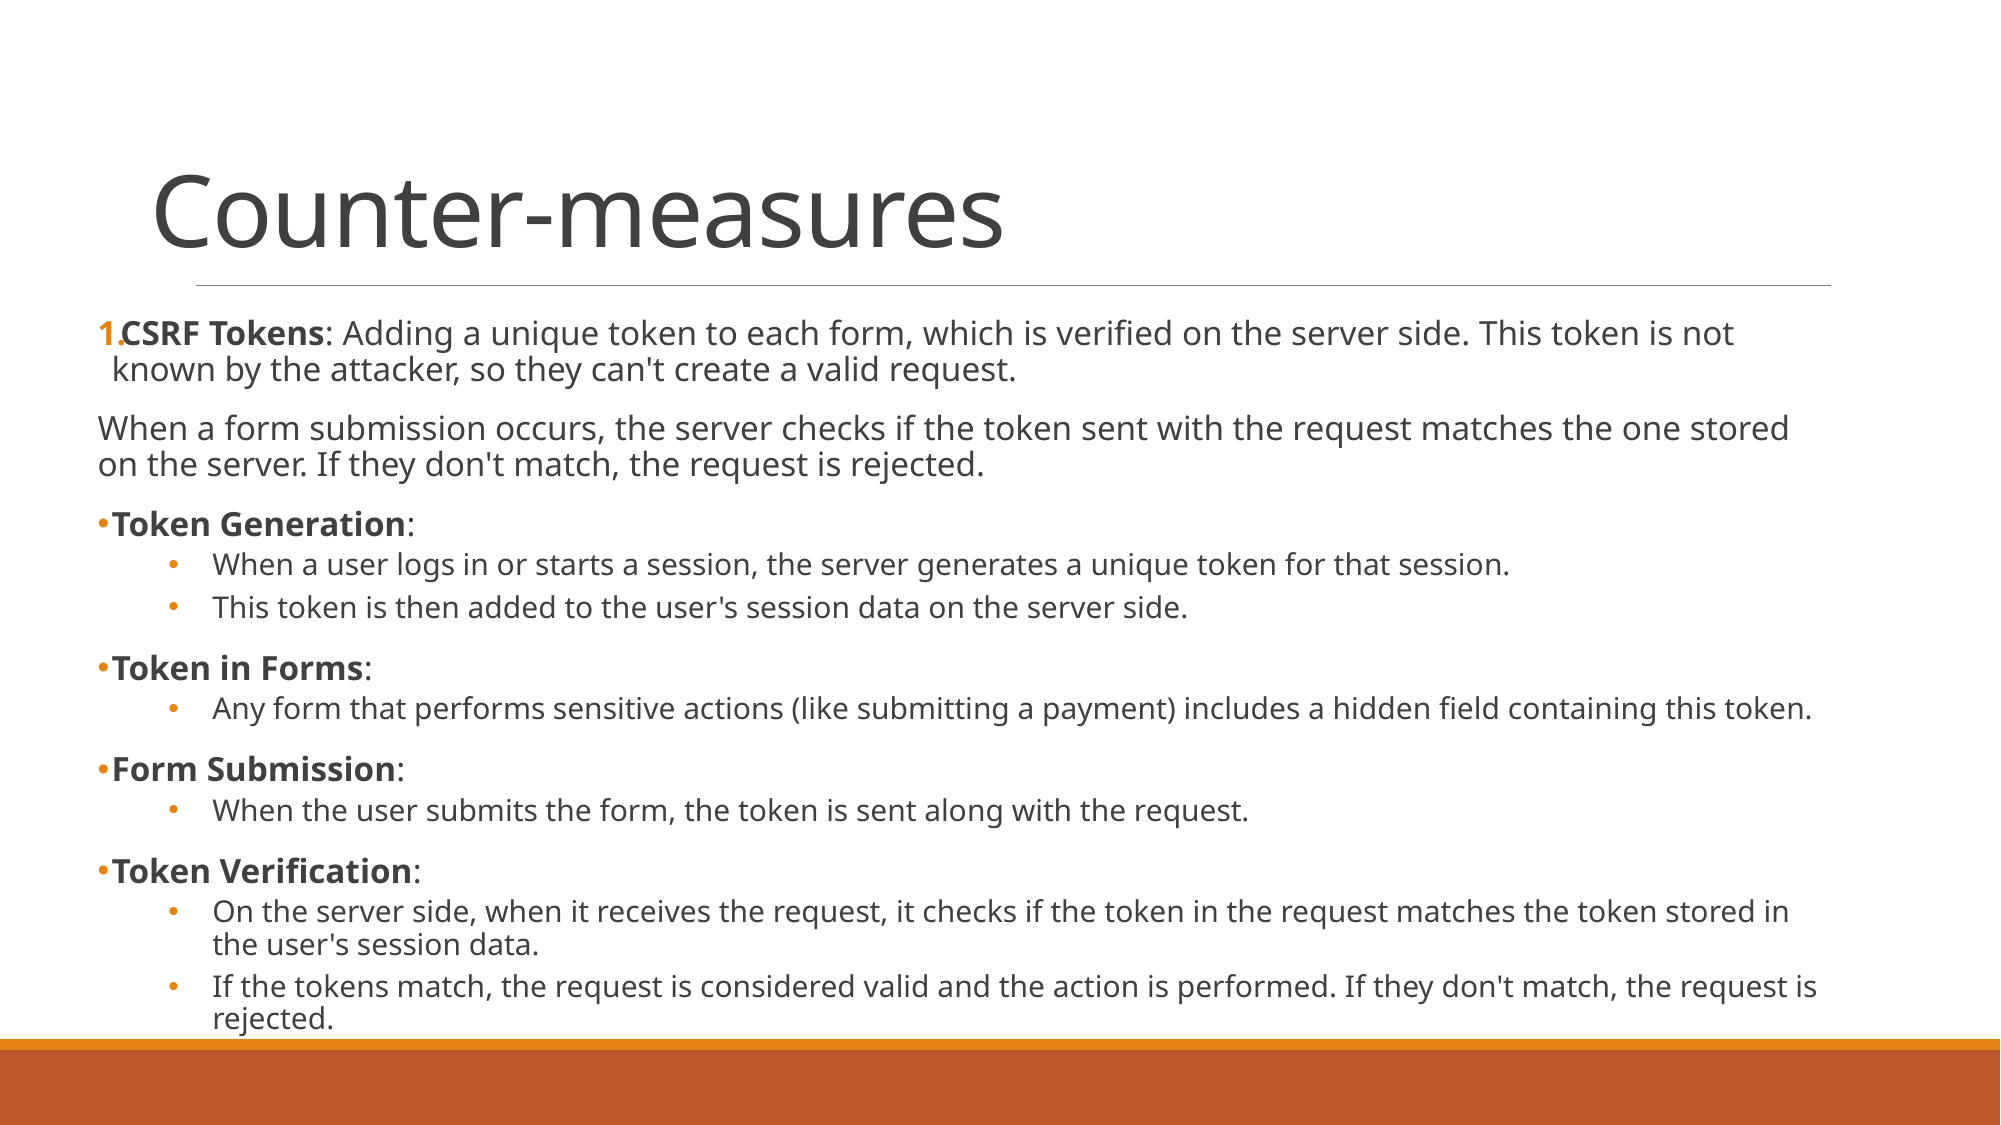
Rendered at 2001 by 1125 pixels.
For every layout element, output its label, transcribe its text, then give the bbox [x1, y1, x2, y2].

list CSRF Tokens: Adding a unique token to each form, which is verified on the server side. This token is not known by the attacker, so they can't create a valid request. When a form submission occurs, the server checks if the token sent with the request matches the one stored on the server. If they don't match, the request is rejected. Token Generation: When a user logs in or starts a session, the server generates a unique token for that session. This token is then added to the user's session data on the server side. Token in Forms: Any form that performs sensitive actions (like submitting a payment) includes a hidden field containing this token. Form Submission: When the user submits the form, the token is sent along with the request. Token Verification: On the server side, when it receives the request, it checks if the token in the request matches the token stored in the user's session data. If the tokens match, the request is considered valid and the action is performed. If they don't match, the request is rejected. [97, 309, 1823, 1066]
title Counter-measures [135, 140, 1786, 276]
